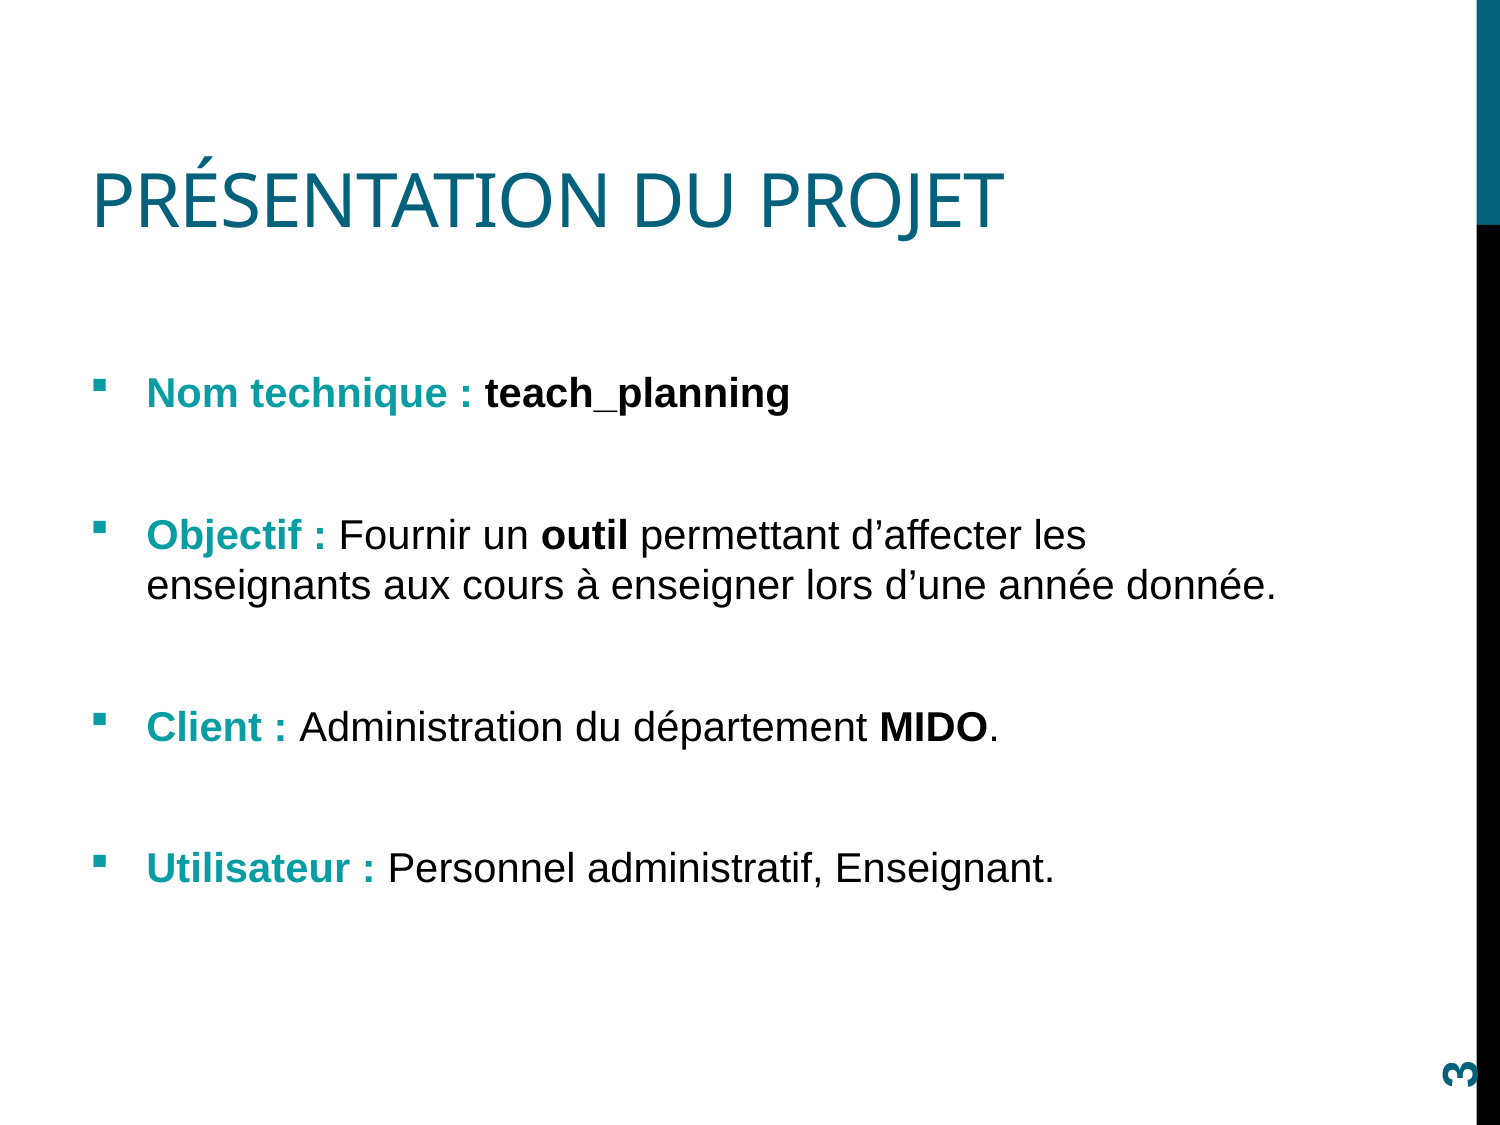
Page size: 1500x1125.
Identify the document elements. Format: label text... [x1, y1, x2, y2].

list Nom technique : teach_planning Objectif : Fournir un outil permettant d’affecter les enseignants aux cours à enseigner lors d’une année donnée. Client : Administration du département MIDO. Utilisateur : Personnel administratif, Enseignant. [75, 287, 1325, 1005]
slide_number 3 [1427, 887, 1488, 1104]
title Présentation du projet [75, 25, 1025, 250]
